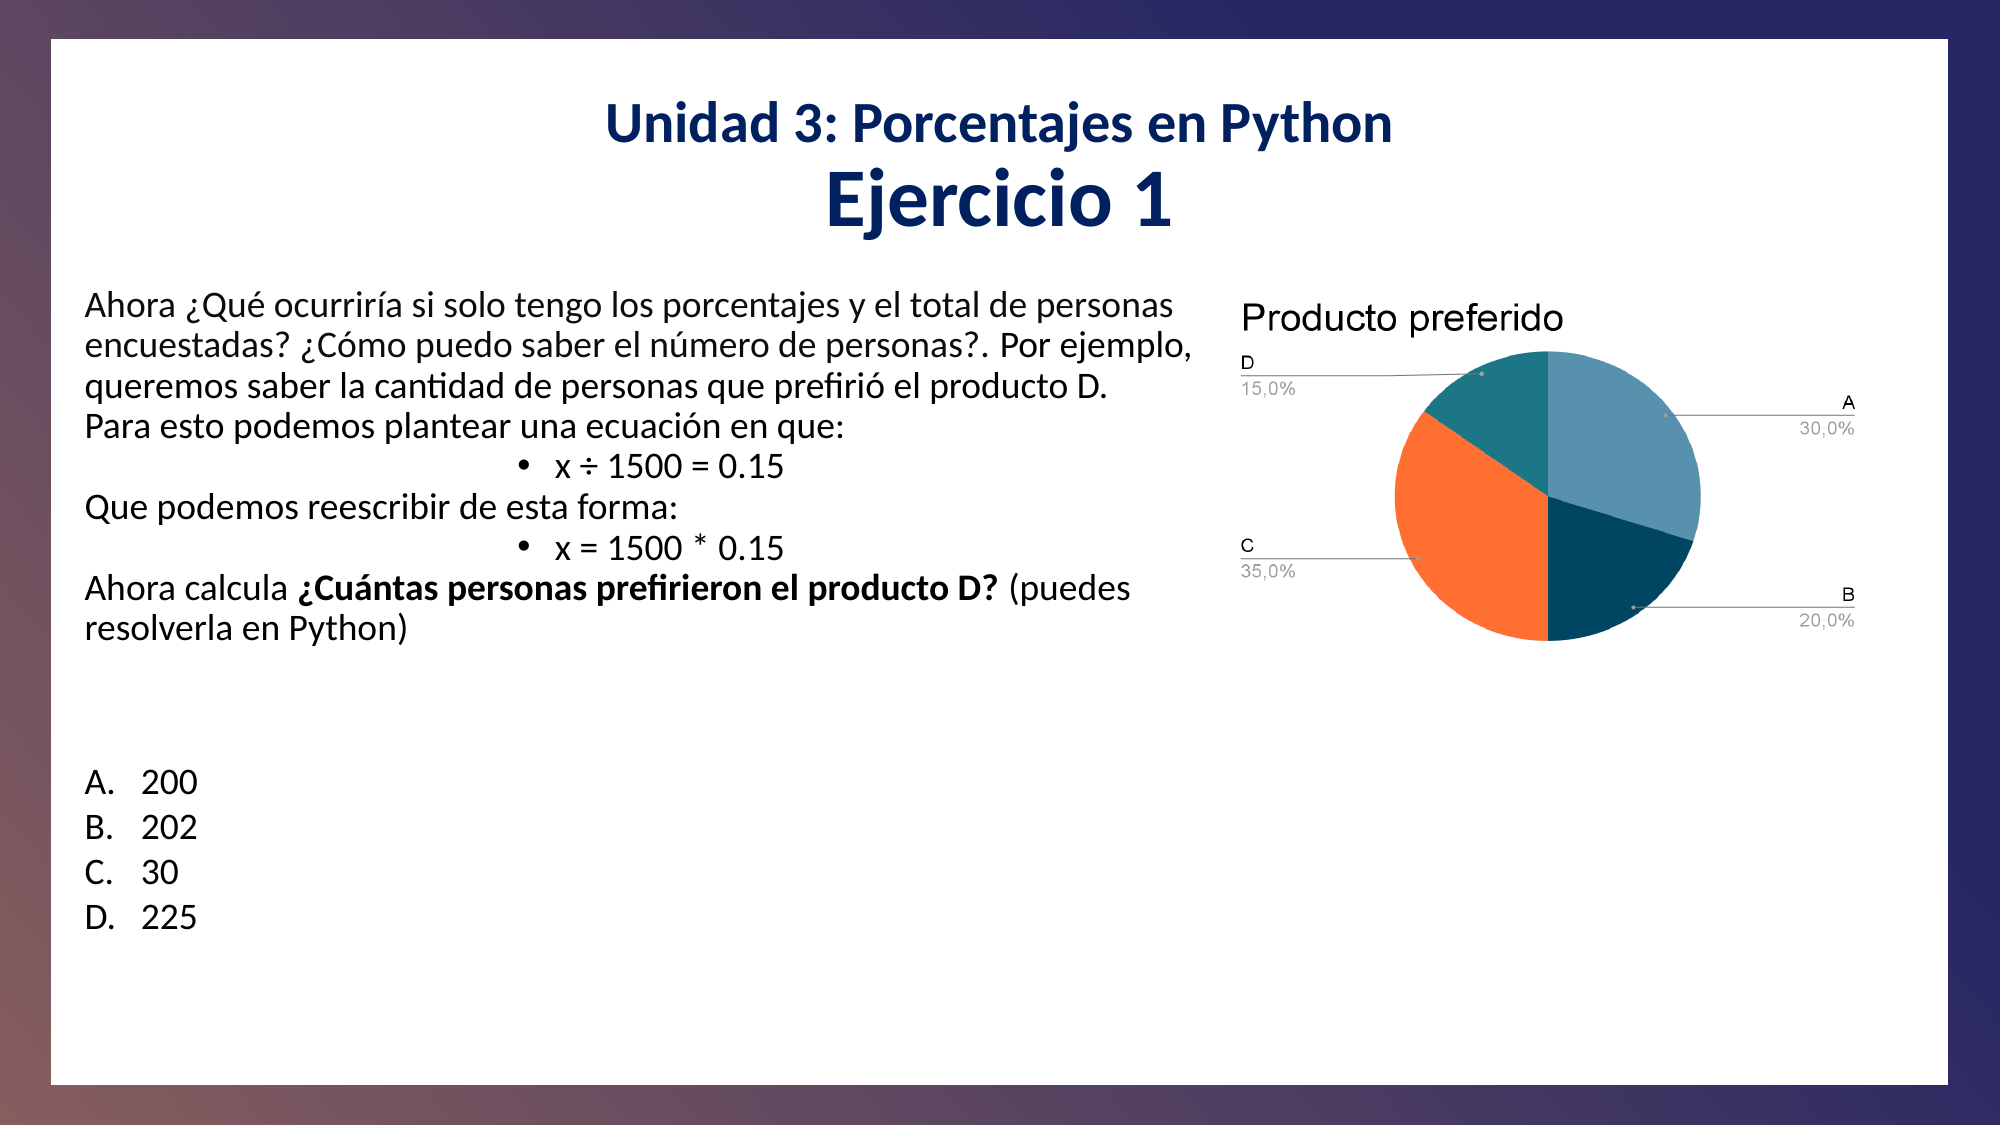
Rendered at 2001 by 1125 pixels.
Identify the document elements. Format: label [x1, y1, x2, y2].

picture [51, 39, 1949, 1086]
